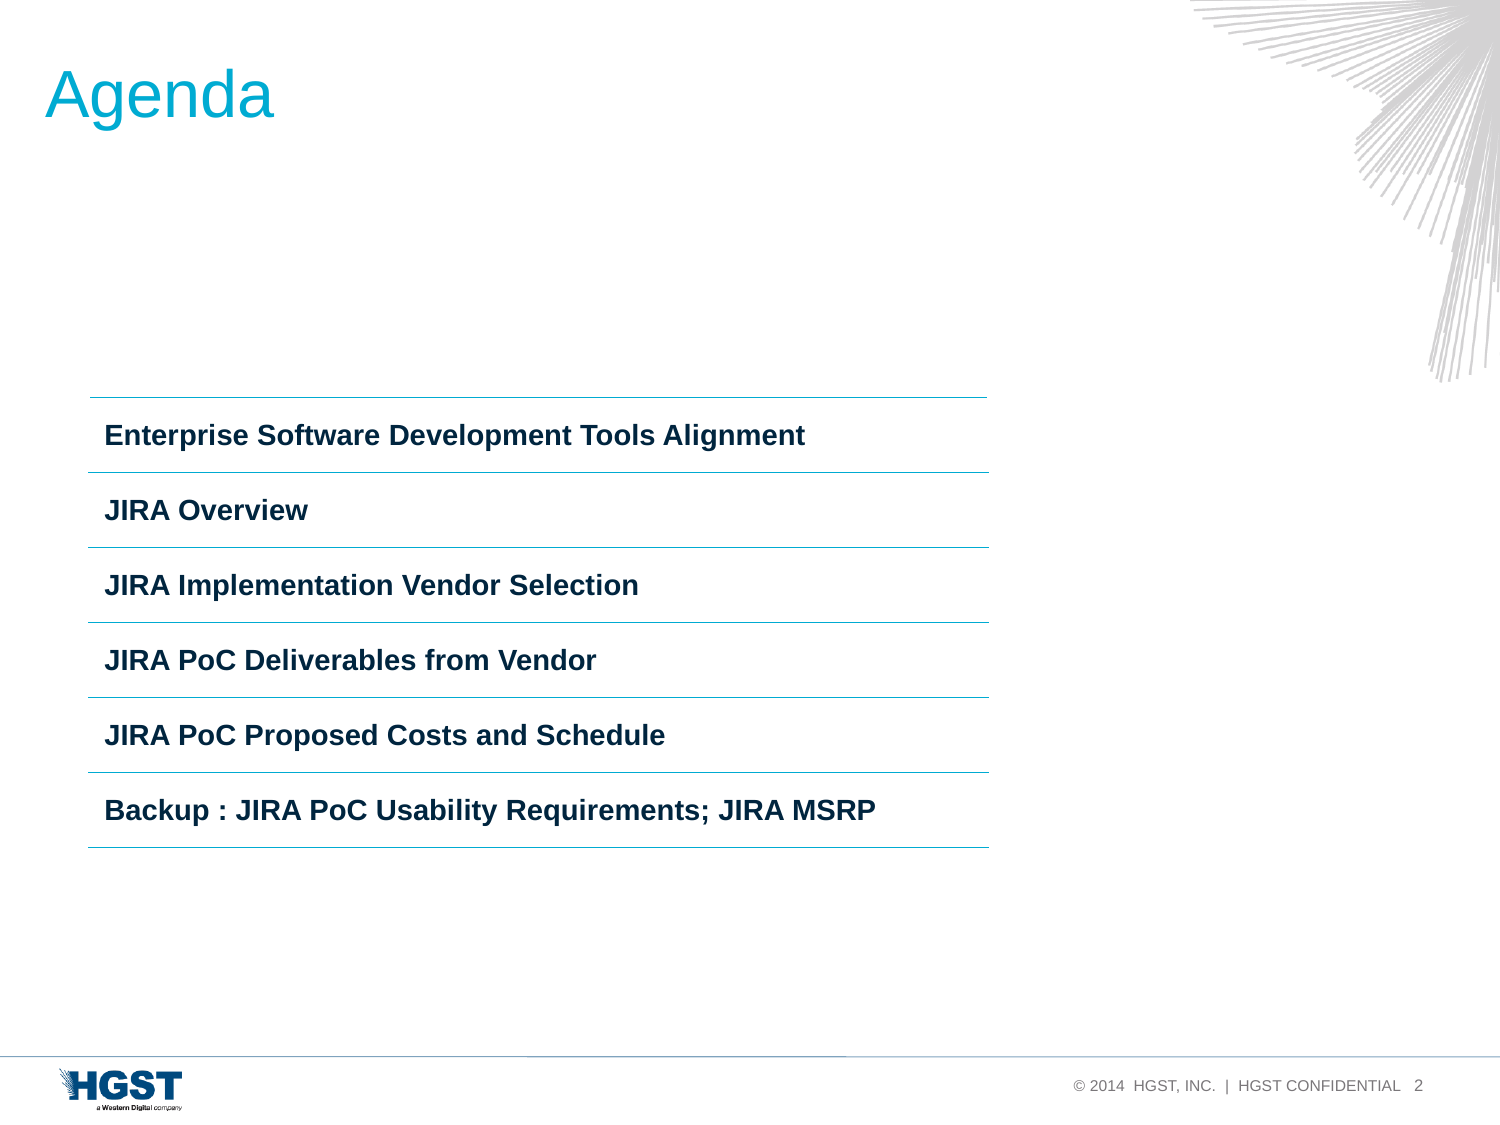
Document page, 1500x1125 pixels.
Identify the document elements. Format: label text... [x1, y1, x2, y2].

table_header Enterprise Software Development Tools Alignment [90, 398, 987, 472]
title Agenda [29, 53, 1380, 129]
table_cell JIRA PoC Deliverables from Vendor [90, 623, 987, 697]
table_cell JIRA PoC Proposed Costs and Schedule [90, 698, 987, 772]
table_cell JIRA Implementation Vendor Selection [90, 548, 987, 622]
table_cell Backup : JIRA PoC Usability Requirements; JIRA MSRP [90, 773, 987, 847]
table_cell JIRA Overview [90, 473, 987, 547]
picture [59, 1068, 182, 1111]
